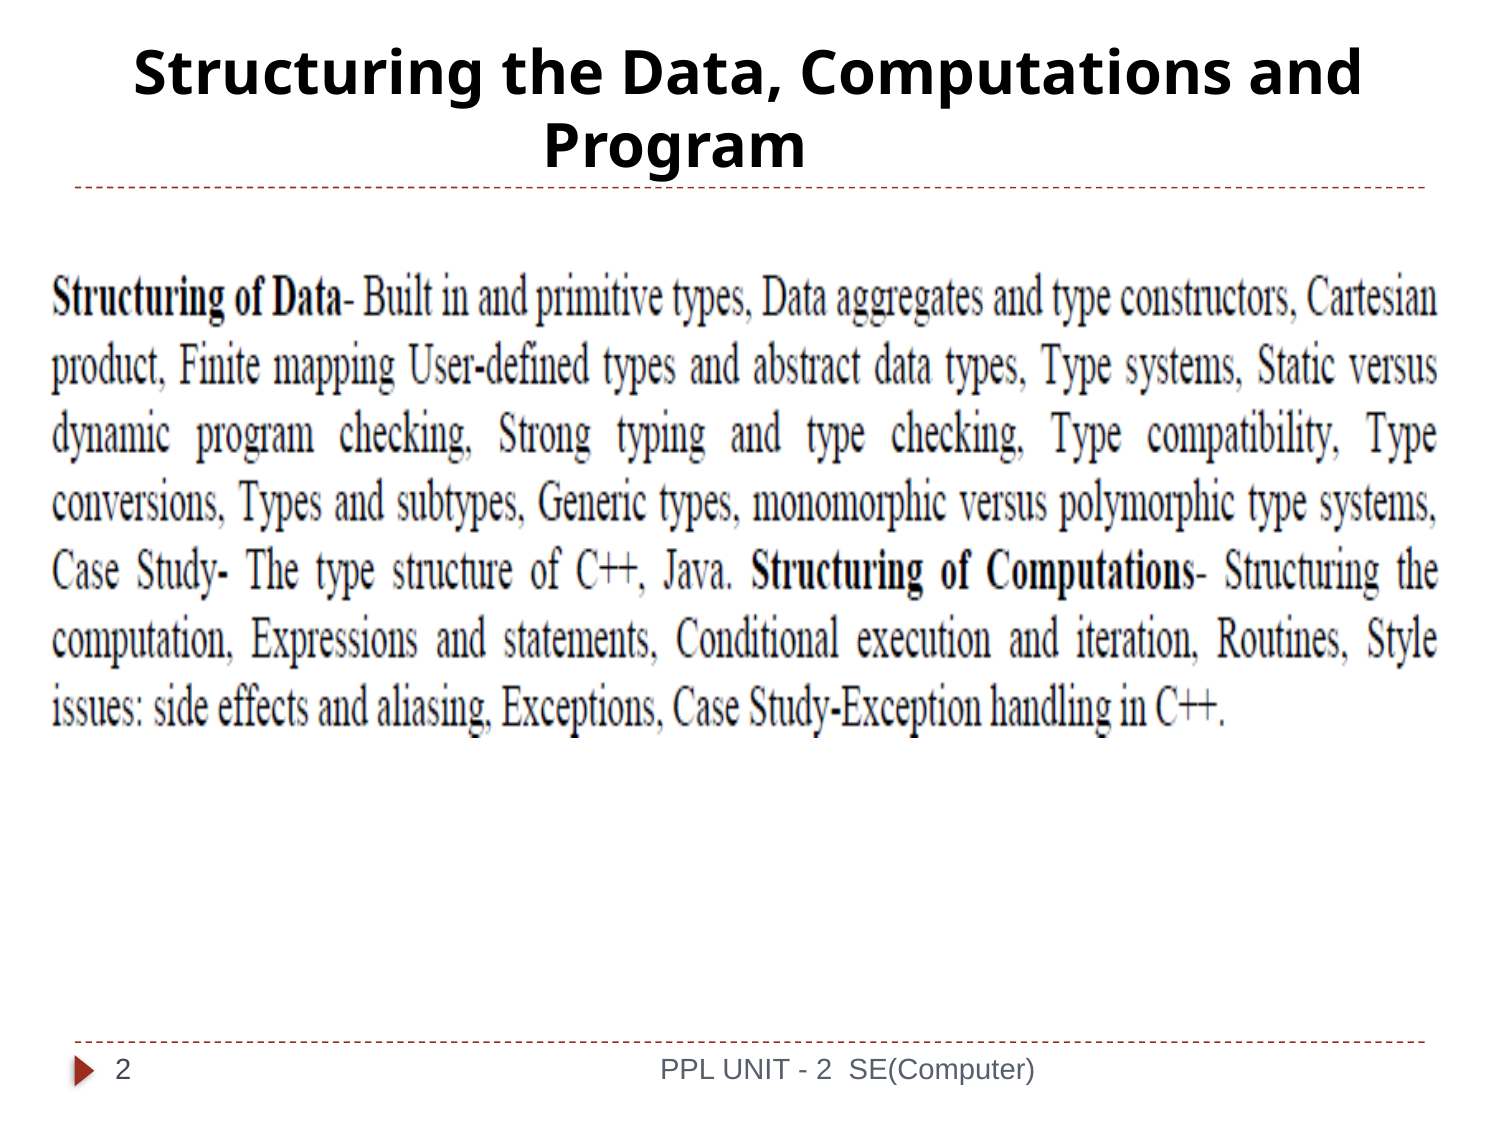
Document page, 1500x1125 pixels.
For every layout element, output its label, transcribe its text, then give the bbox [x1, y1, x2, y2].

title Structuring the Data, Computations and Program [75, 24, 1425, 188]
footer PPL UNIT - 2 SE(Computer) [475, 1042, 1051, 1103]
slide_number 2 [100, 1042, 426, 1103]
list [49, 262, 1451, 738]
